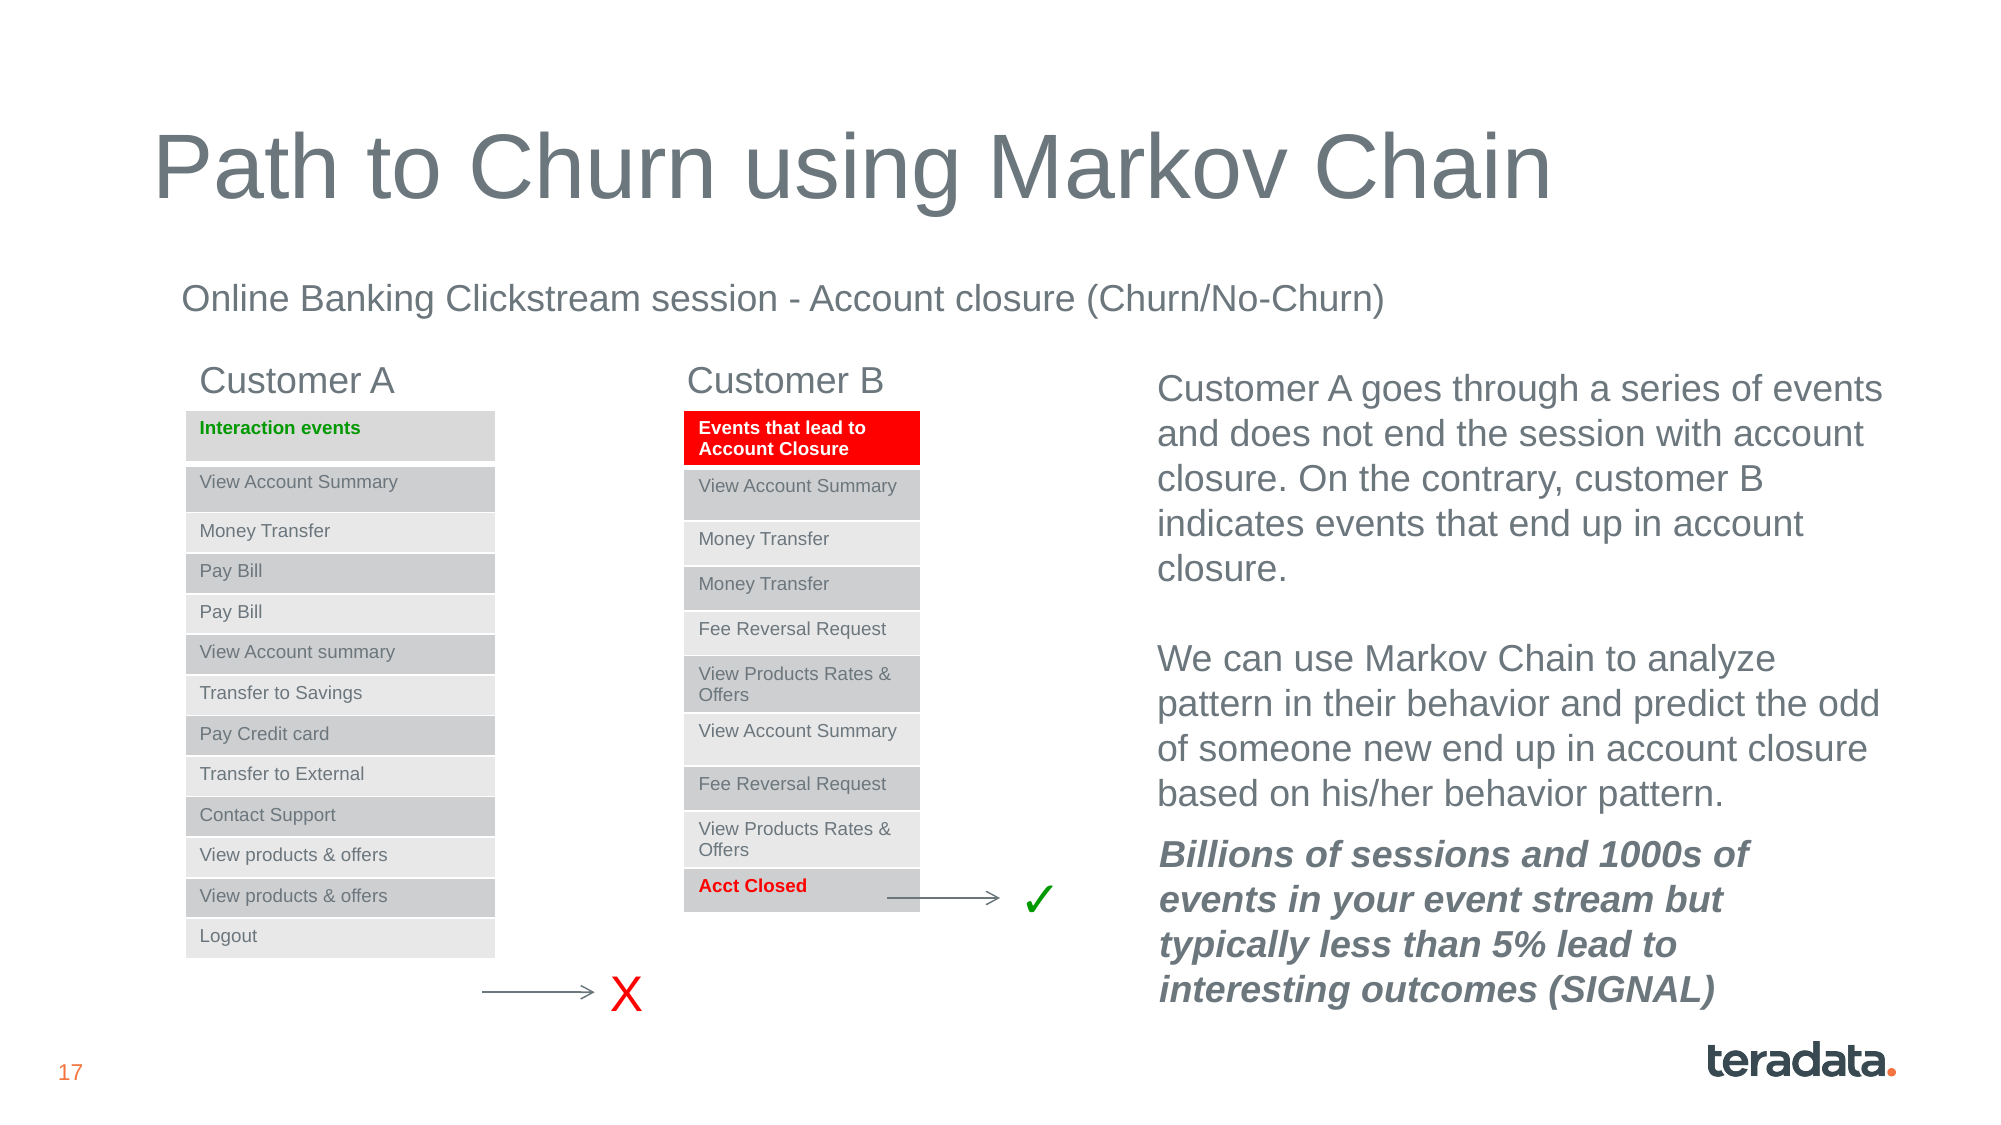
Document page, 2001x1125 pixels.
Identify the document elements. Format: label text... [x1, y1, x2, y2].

table_cell Contact Support [186, 797, 495, 836]
text_box Billions of sessions and 1000s of events in your event stream but typically less than 5% lead to interesting outcomes (SIGNAL) [1144, 822, 1865, 1017]
text_box Customer B [672, 349, 921, 409]
picture [1708, 1041, 1896, 1077]
table_cell View Account Summary [186, 467, 495, 512]
text_box Customer A [184, 349, 434, 409]
text_box X [595, 954, 659, 1030]
table_cell Fee Reversal Request [684, 767, 920, 810]
table_header Interaction events [186, 411, 495, 461]
text_box Customer A goes through a series of events and does not end the session with account closure. On the contrary, customer B indicates events that end up in account closure. We can use Markov Chain to analyze pattern in their behavior and predict the odd of someone new end up in account closure based on his/her behavior pattern. [1142, 356, 1913, 932]
table_cell View products & offers [186, 879, 495, 917]
table_cell View Products Rates & Offers [684, 656, 920, 712]
table_cell View Account summary [186, 635, 495, 674]
table_cell Transfer to Savings [186, 676, 495, 715]
table_cell Fee Reversal Request [684, 612, 920, 655]
table_cell Pay Bill [186, 595, 495, 633]
table_cell Acct Closed [684, 869, 920, 912]
table_cell View Account Summary [684, 470, 920, 520]
table_cell Money Transfer [684, 567, 920, 610]
table_cell Money Transfer [186, 513, 495, 552]
table_cell Logout [186, 919, 495, 958]
text_box Path to Churn using Markov Chain [137, 59, 1863, 278]
table_cell View products & offers [186, 838, 495, 877]
table_cell Pay Bill [186, 554, 495, 593]
table_cell View Products Rates & Offers [684, 812, 920, 867]
text_box ✓ [1004, 860, 1077, 935]
table_header Events that lead to Account Closure [684, 411, 920, 465]
table_cell Money Transfer [684, 522, 920, 565]
text_box Online Banking Clickstream session - Account closure (Churn/No-Churn) [166, 266, 1938, 327]
table_cell View Account Summary [684, 714, 920, 765]
table_cell Transfer to External [186, 757, 495, 796]
table_cell Pay Credit card [186, 716, 495, 755]
